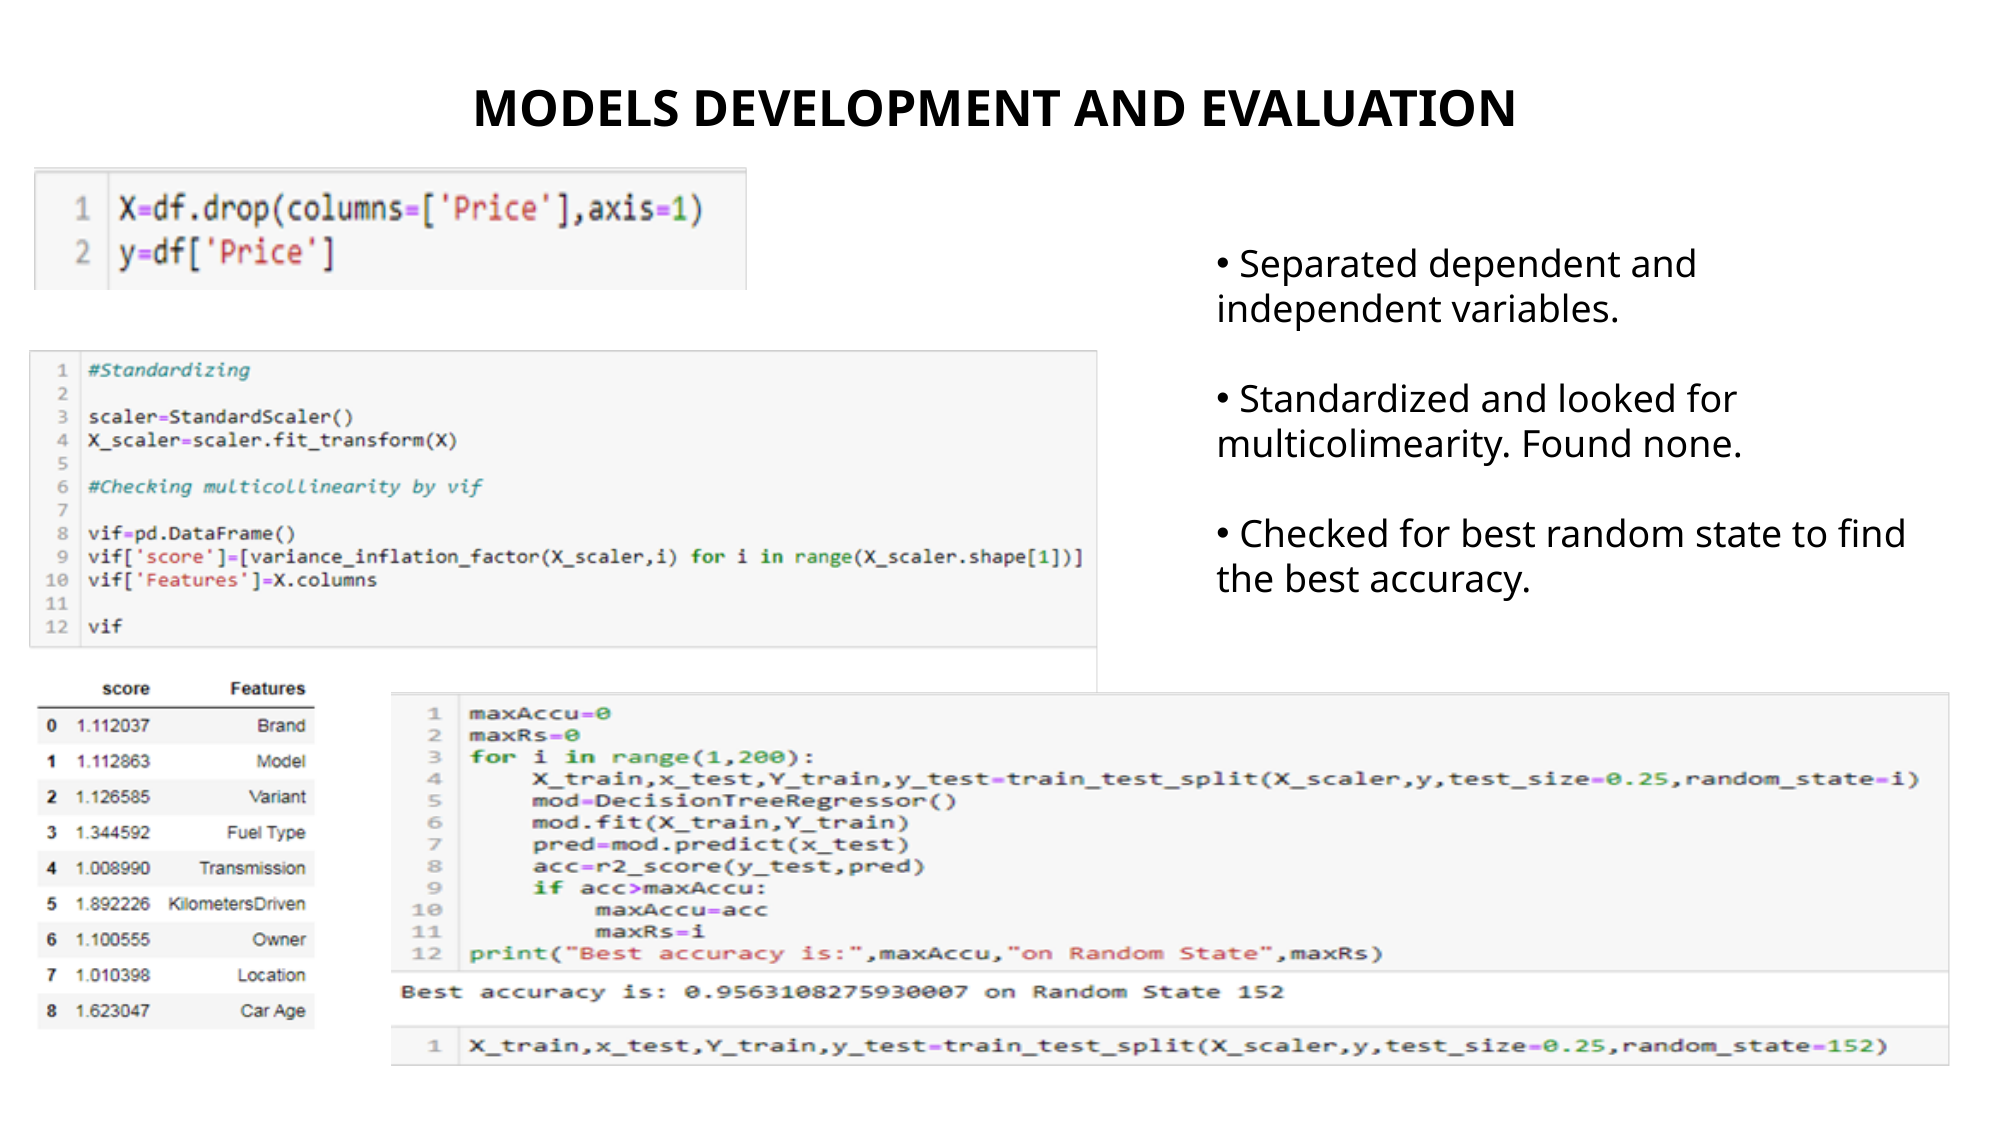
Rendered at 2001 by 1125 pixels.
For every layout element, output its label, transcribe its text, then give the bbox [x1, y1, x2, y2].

picture [29, 349, 1952, 1066]
text_box MODELS DEVELOPMENT AND EVALUATION [457, 69, 1534, 145]
text_box Separated dependent and independent variables. Standardized and looked for multicolimearity. Found none. Checked for best random state to find the best accuracy. [1201, 232, 1947, 608]
picture [34, 166, 749, 290]
